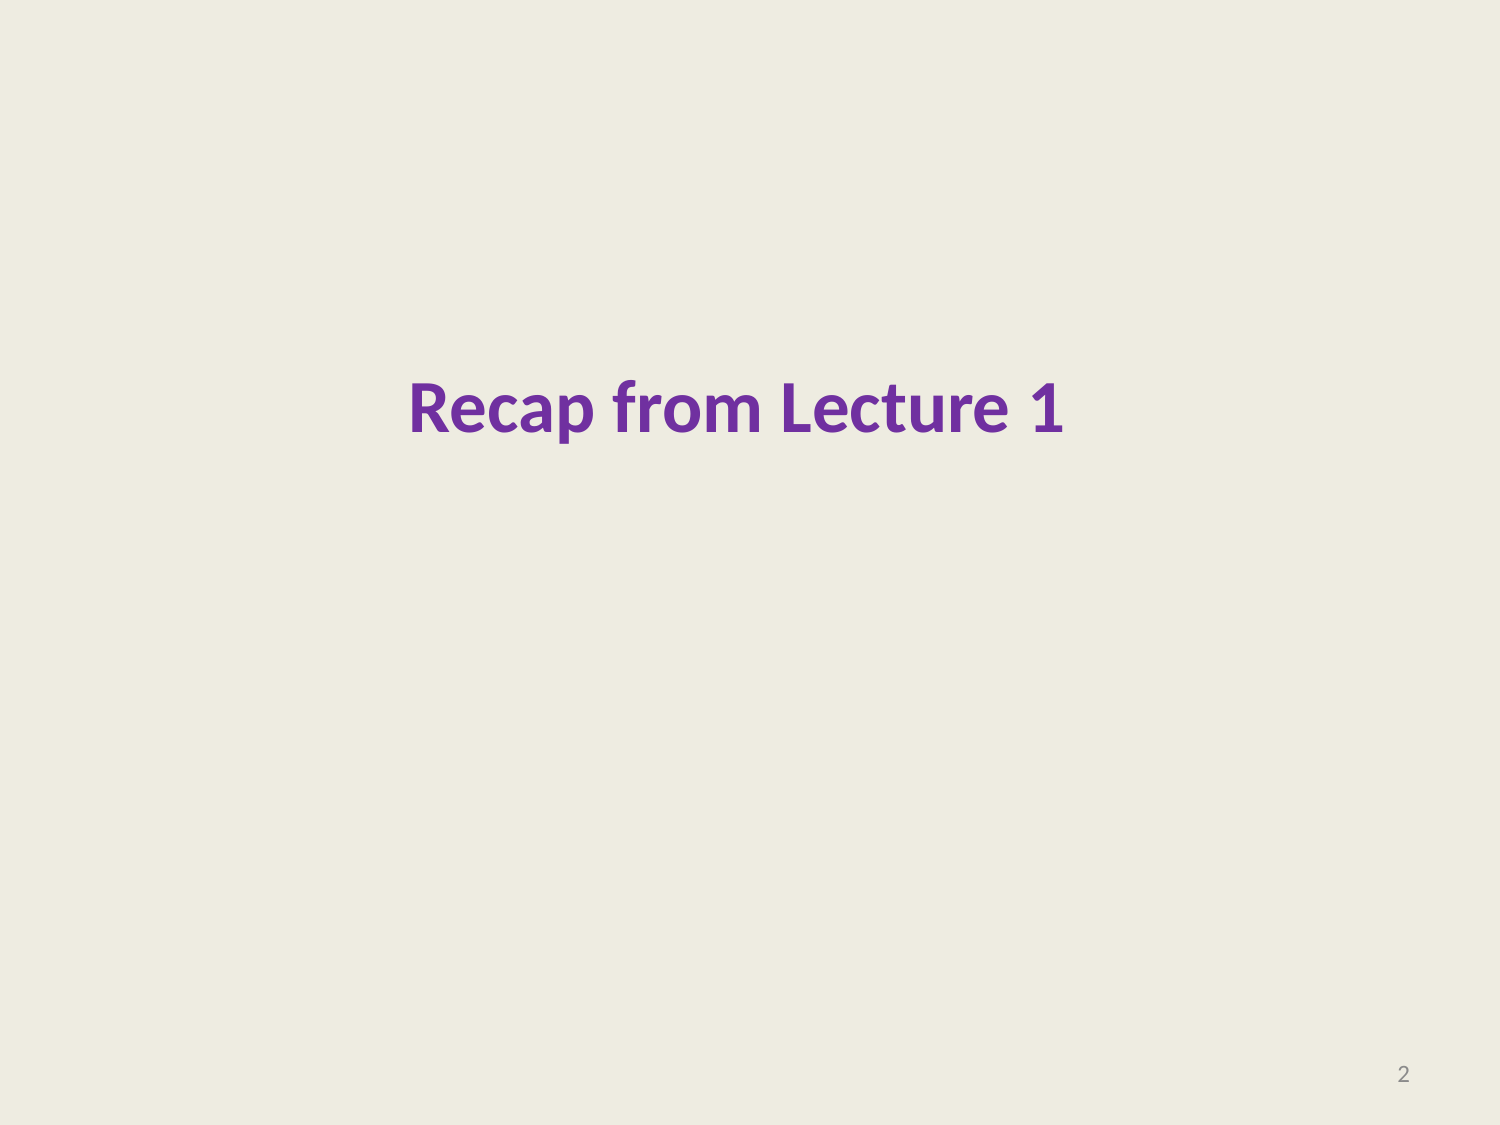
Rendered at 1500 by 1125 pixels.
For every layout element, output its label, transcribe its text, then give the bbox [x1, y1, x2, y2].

slide_number 2 [1074, 1042, 1425, 1103]
title Recap from Lecture 1 [99, 282, 1375, 524]
